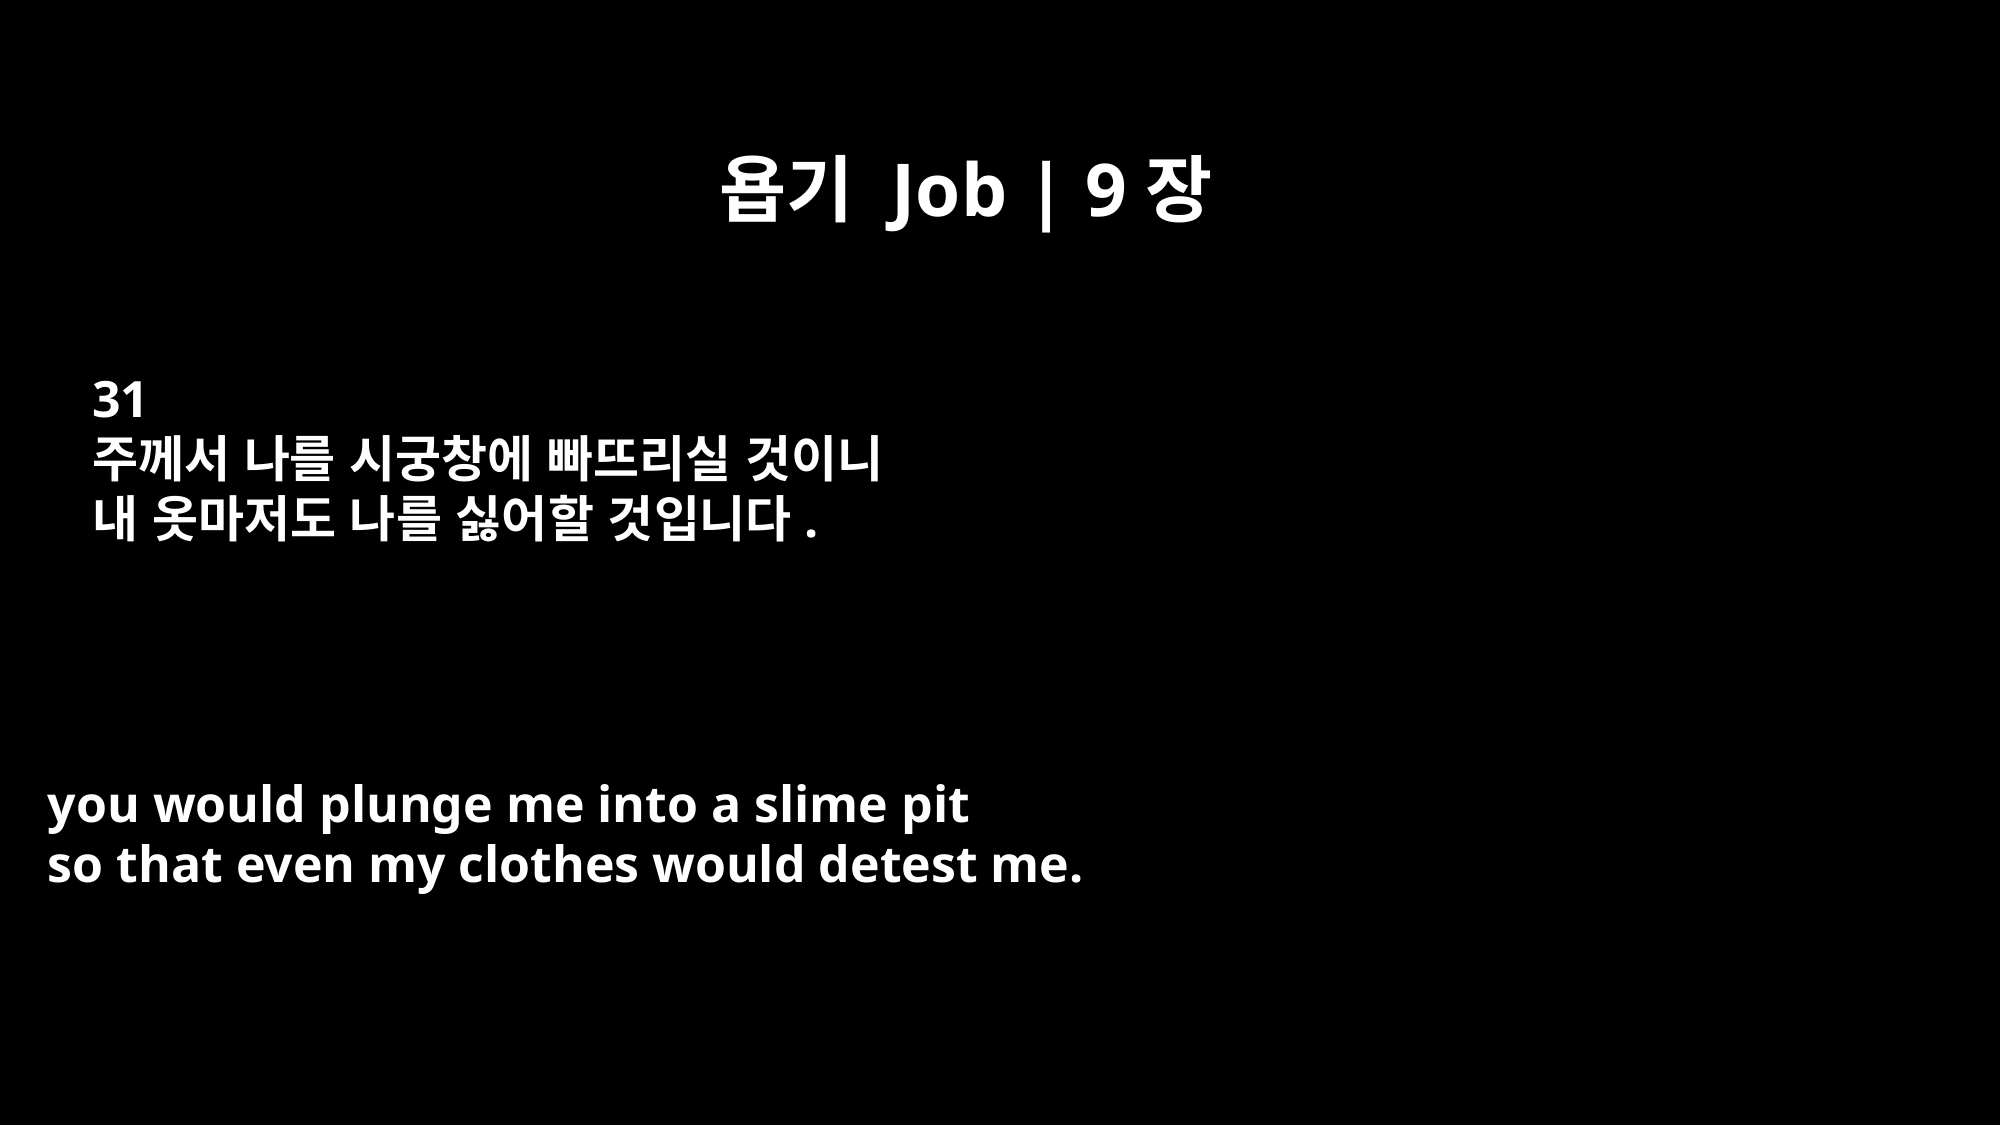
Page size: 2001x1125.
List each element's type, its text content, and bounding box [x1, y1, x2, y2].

text_box 31 주께서 나를 시궁창에 빠뜨리실 것이니 내 옷마저도 나를 싫어할 것입니다. [77, 359, 914, 555]
text_box you would plunge me into a slime pit so that even my clothes would detest me. [33, 764, 1099, 900]
text_box 욥기 Job | 9장 [704, 136, 1228, 239]
